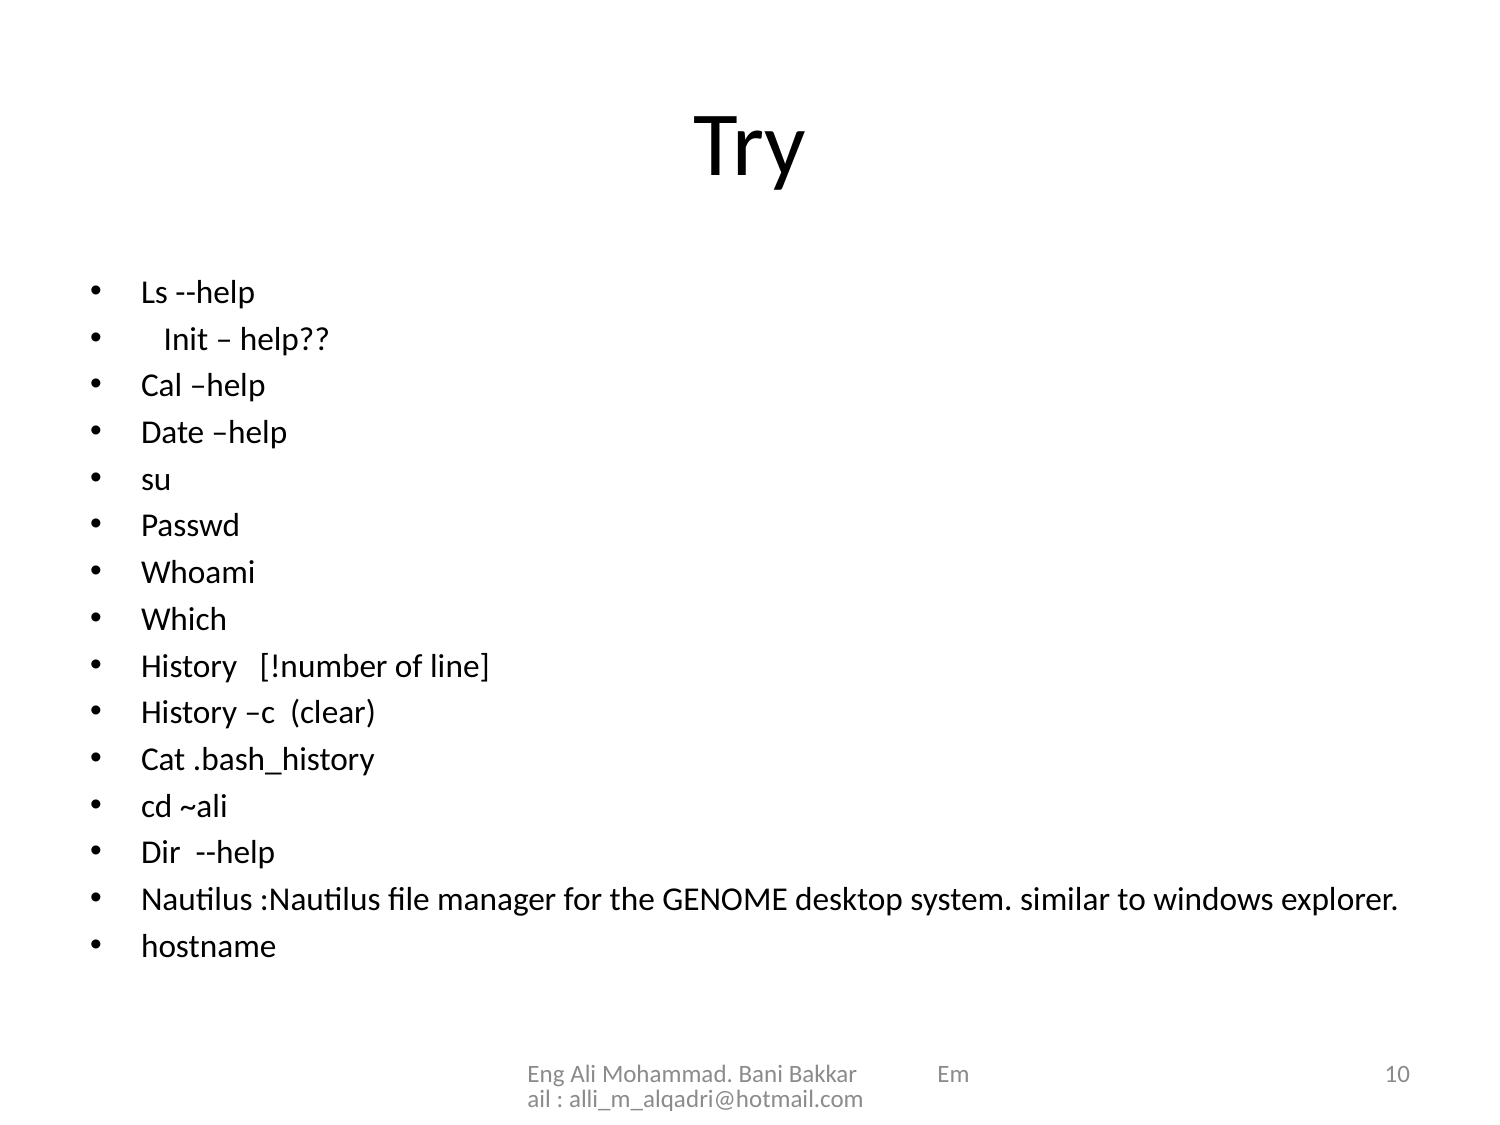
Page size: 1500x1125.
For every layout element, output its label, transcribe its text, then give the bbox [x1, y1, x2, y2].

slide_number 10 [1074, 1042, 1425, 1103]
footer Eng Ali Mohammad. Bani Bakkar Email : alli_m_alqadri@hotmail.com [512, 1042, 988, 1103]
list Ls --help Init – help?? Cal –help Date –help su Passwd Whoami Which History [!number of line] History –c (clear) Cat .bash_history cd ~ali Dir --help Nautilus :Nautilus file manager for the GENOME desktop system. similar to windows explorer. hostname [75, 262, 1425, 1005]
title Try [75, 45, 1425, 233]
